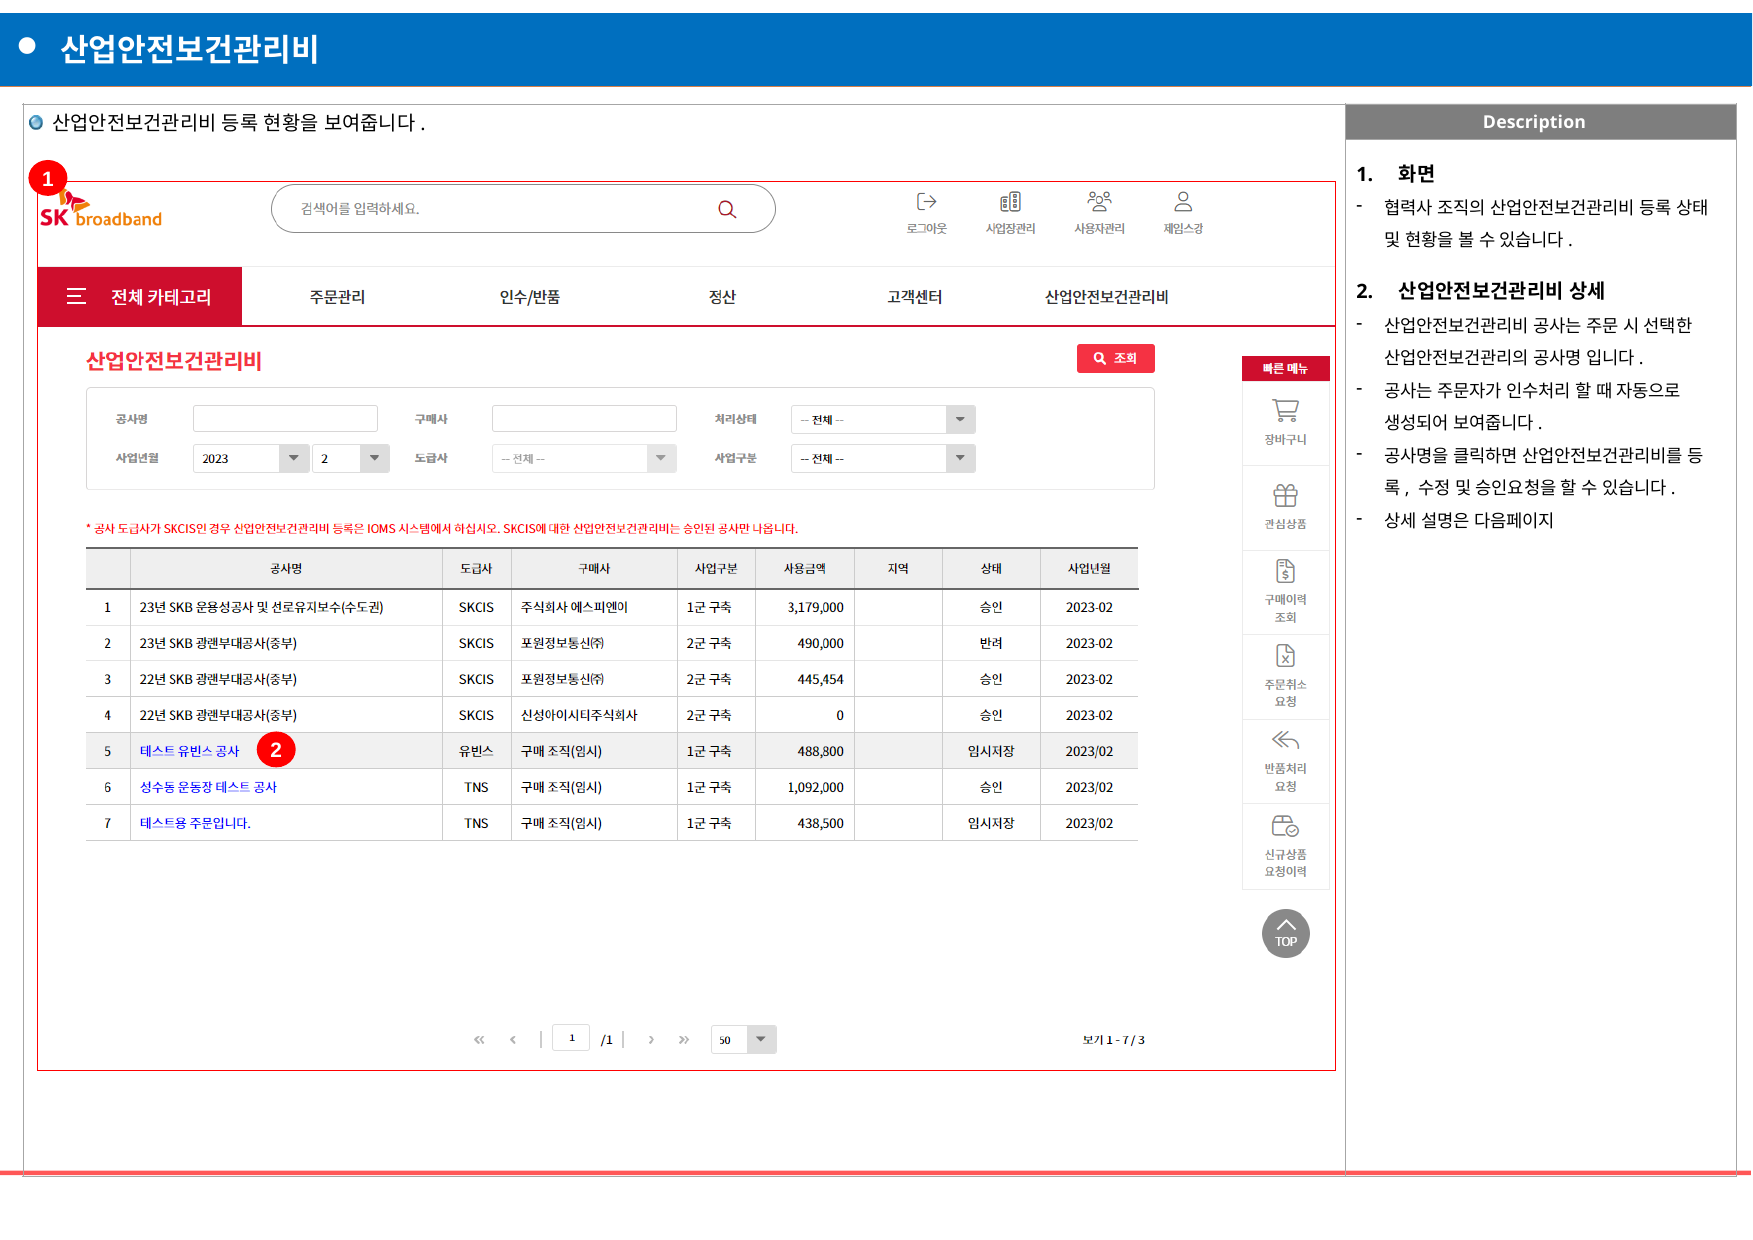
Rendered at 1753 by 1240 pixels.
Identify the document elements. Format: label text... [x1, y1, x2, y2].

picture [28, 114, 44, 130]
text_box [0, 13, 1753, 87]
picture [37, 181, 1336, 1071]
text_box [22, 103, 1737, 1177]
text_box 산업안전보건관리비 [14, 28, 489, 69]
